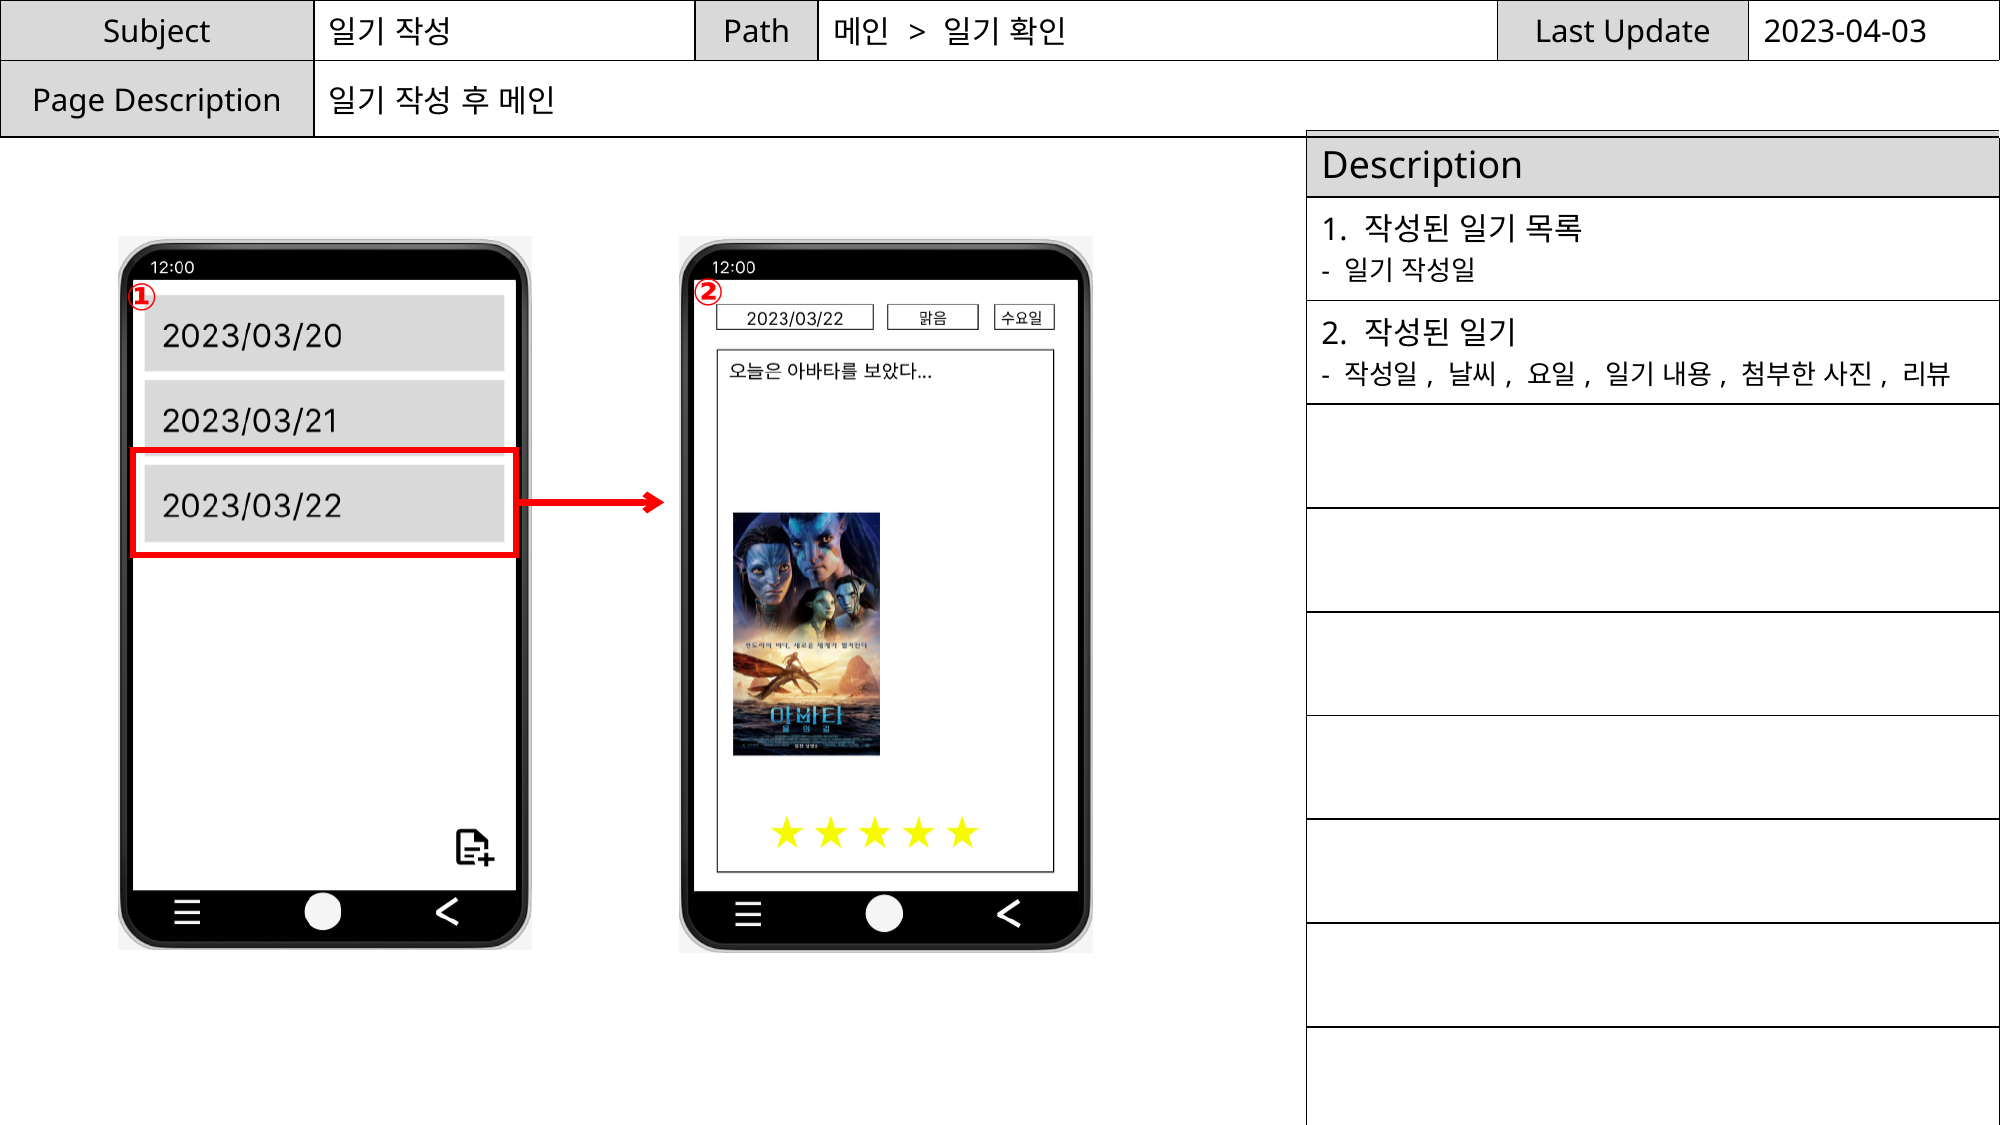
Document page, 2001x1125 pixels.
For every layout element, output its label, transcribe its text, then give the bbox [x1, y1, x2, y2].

table_header 메인 > 일기 확인 [819, 1, 1497, 60]
table_header Last Update [1498, 1, 1748, 60]
table_cell [1307, 924, 1999, 1026]
table_header 2023-04-03 [1749, 1, 1999, 60]
picture [118, 236, 532, 950]
table_cell Page Description [1, 61, 313, 136]
table_header Description [1307, 138, 1999, 196]
table_header 일기 작성 [315, 1, 694, 60]
table_cell [1307, 1028, 1999, 1125]
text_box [132, 450, 665, 555]
table_cell [1307, 716, 1999, 818]
table_cell [1307, 613, 1999, 715]
table_cell [1307, 405, 1999, 507]
table_cell [1307, 820, 1999, 922]
table_header Subject [1, 1, 313, 60]
table_cell 2. 작성된 일기 - 작성일, 날씨, 요일, 일기 내용, 첨부한 사진, 리뷰 [1307, 301, 1999, 403]
table_header Path [696, 1, 817, 60]
table_cell [1307, 509, 1999, 611]
table_cell 1. 작성된 일기 목록 - 일기 작성일 [1307, 198, 1999, 300]
table_cell 일기 작성 후 메인 [315, 61, 1999, 136]
text_box ① [111, 265, 118, 326]
picture [679, 236, 1093, 953]
